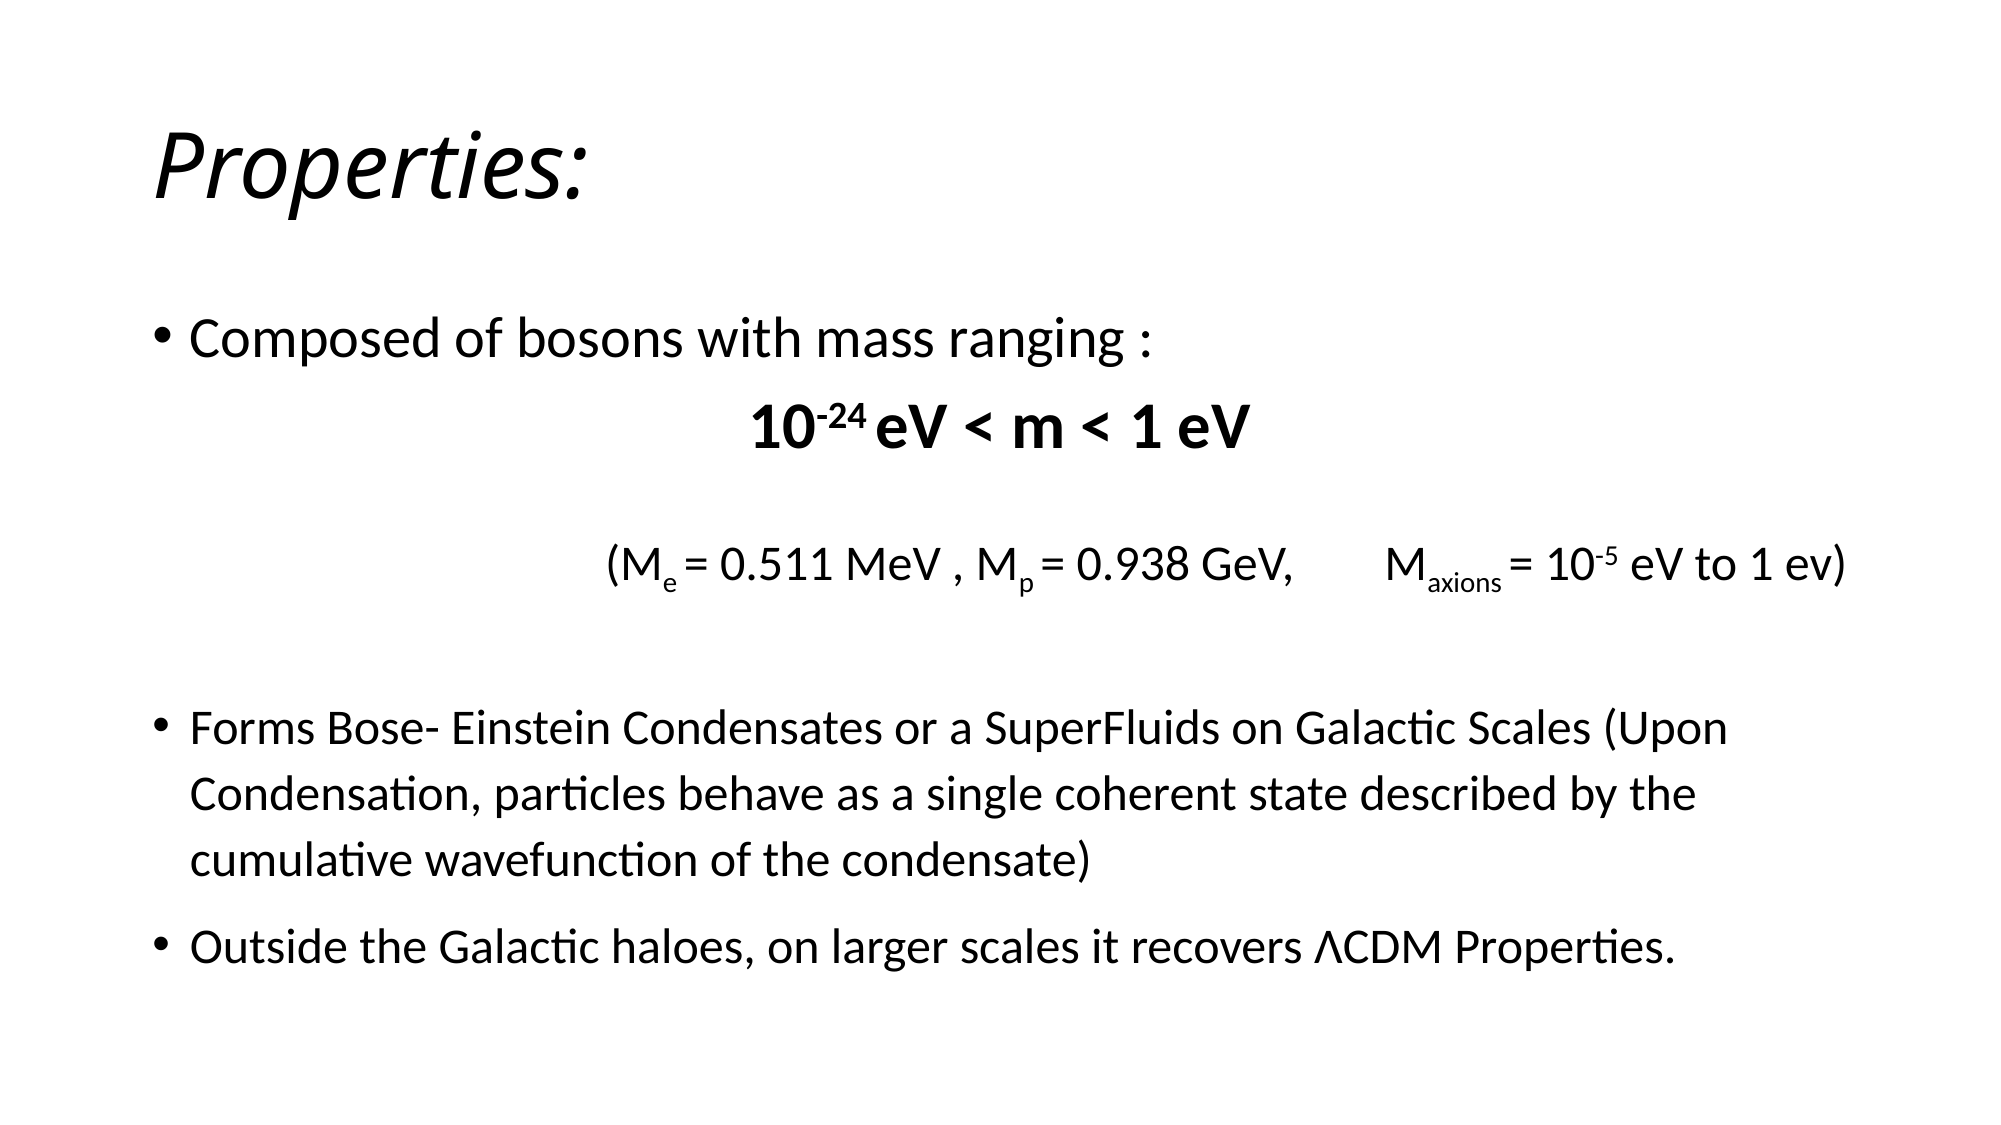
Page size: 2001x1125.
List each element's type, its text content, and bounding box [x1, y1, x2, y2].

title Properties: [137, 59, 1863, 278]
list Composed of bosons with mass ranging : 10-24 eV < m < 1 eV (Me = 0.511 MeV , Mp = 0.938 GeV, Maxions = 10-5 eV to 1 ev) Forms Bose- Einstein Condensates or a SuperFluids on Galactic Scales (Upon Condensation, particles behave as a single coherent state described by the cumulative wavefunction of the condensate) Outside the Galactic haloes, on larger scales it recovers ΛCDM Properties. [137, 299, 1863, 1014]
